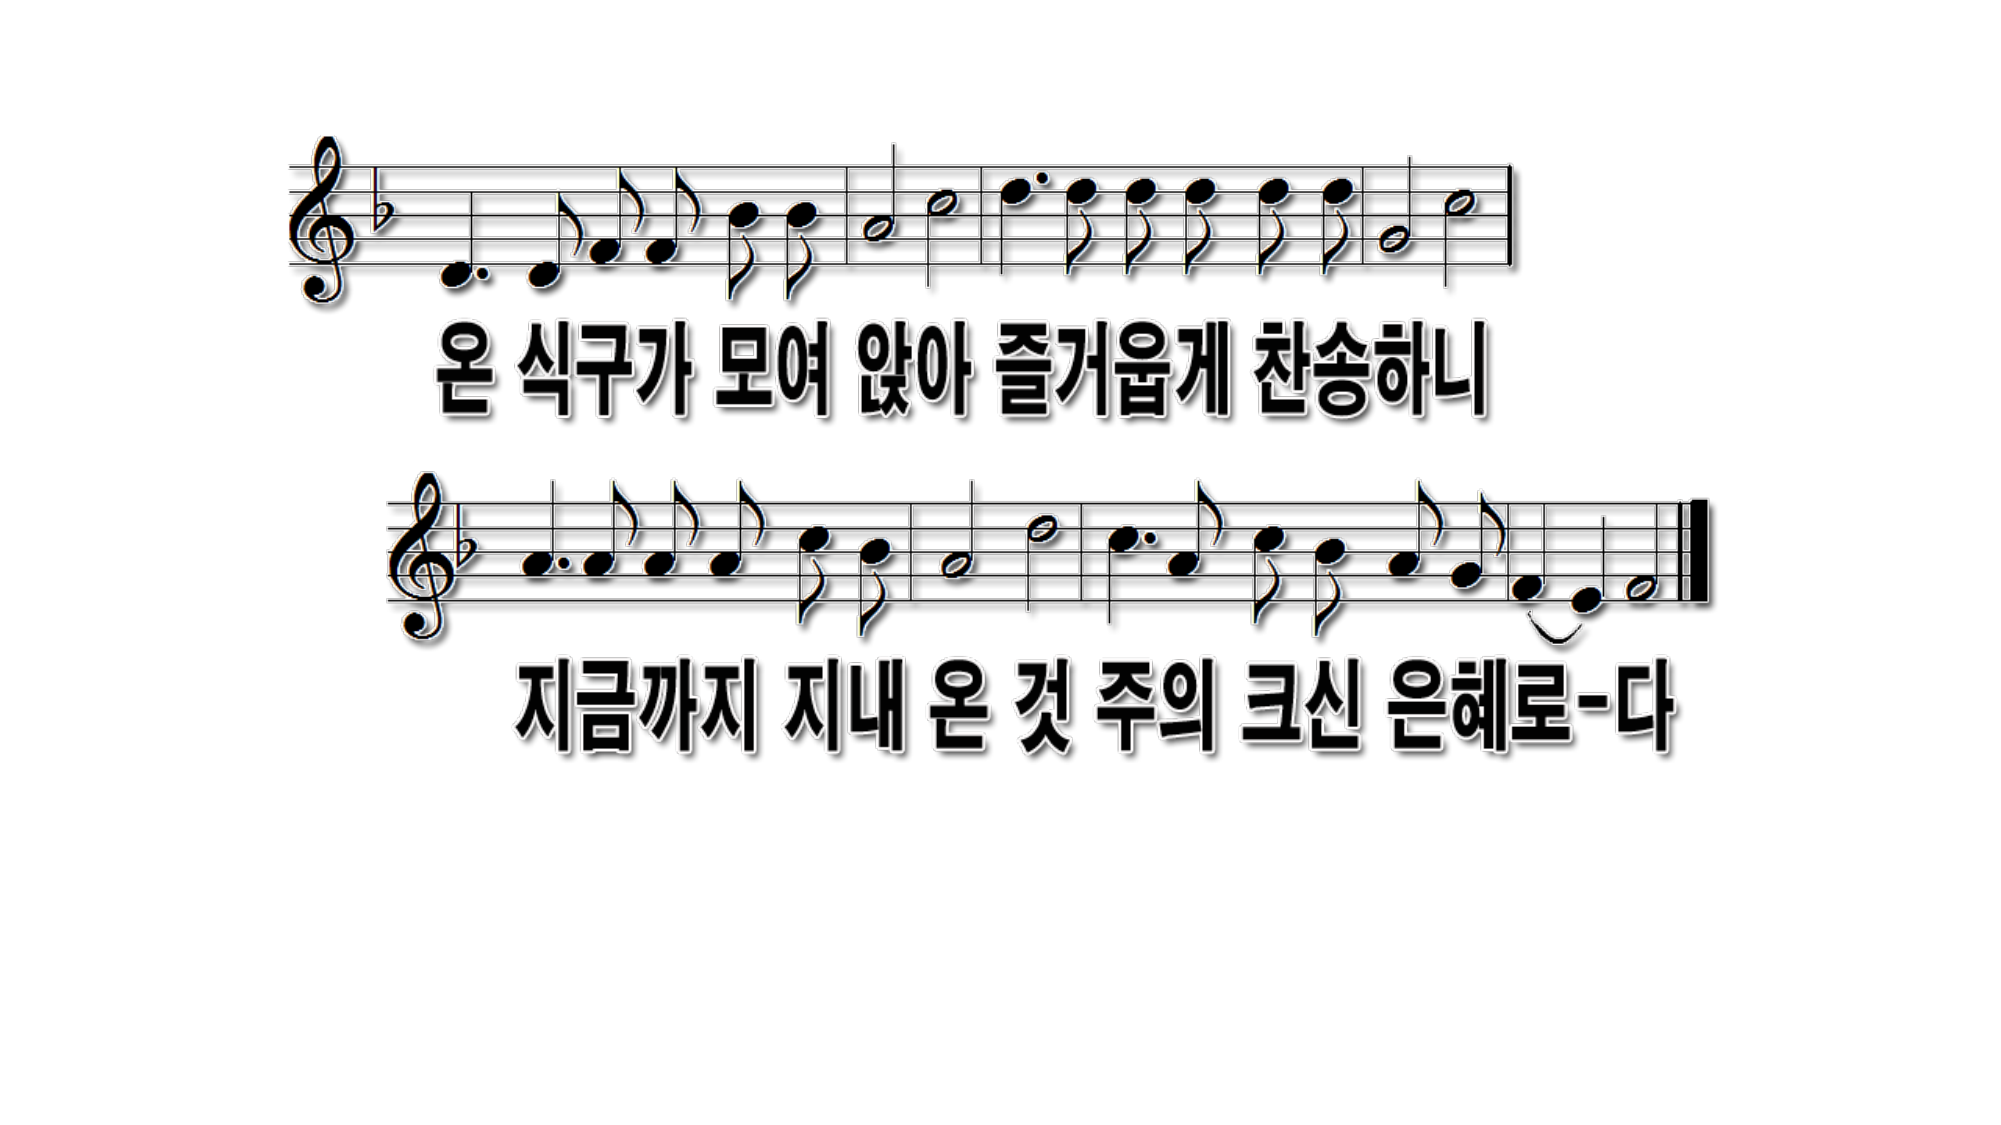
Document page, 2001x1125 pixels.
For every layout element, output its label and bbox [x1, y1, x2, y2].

picture [249, 0, 1750, 835]
